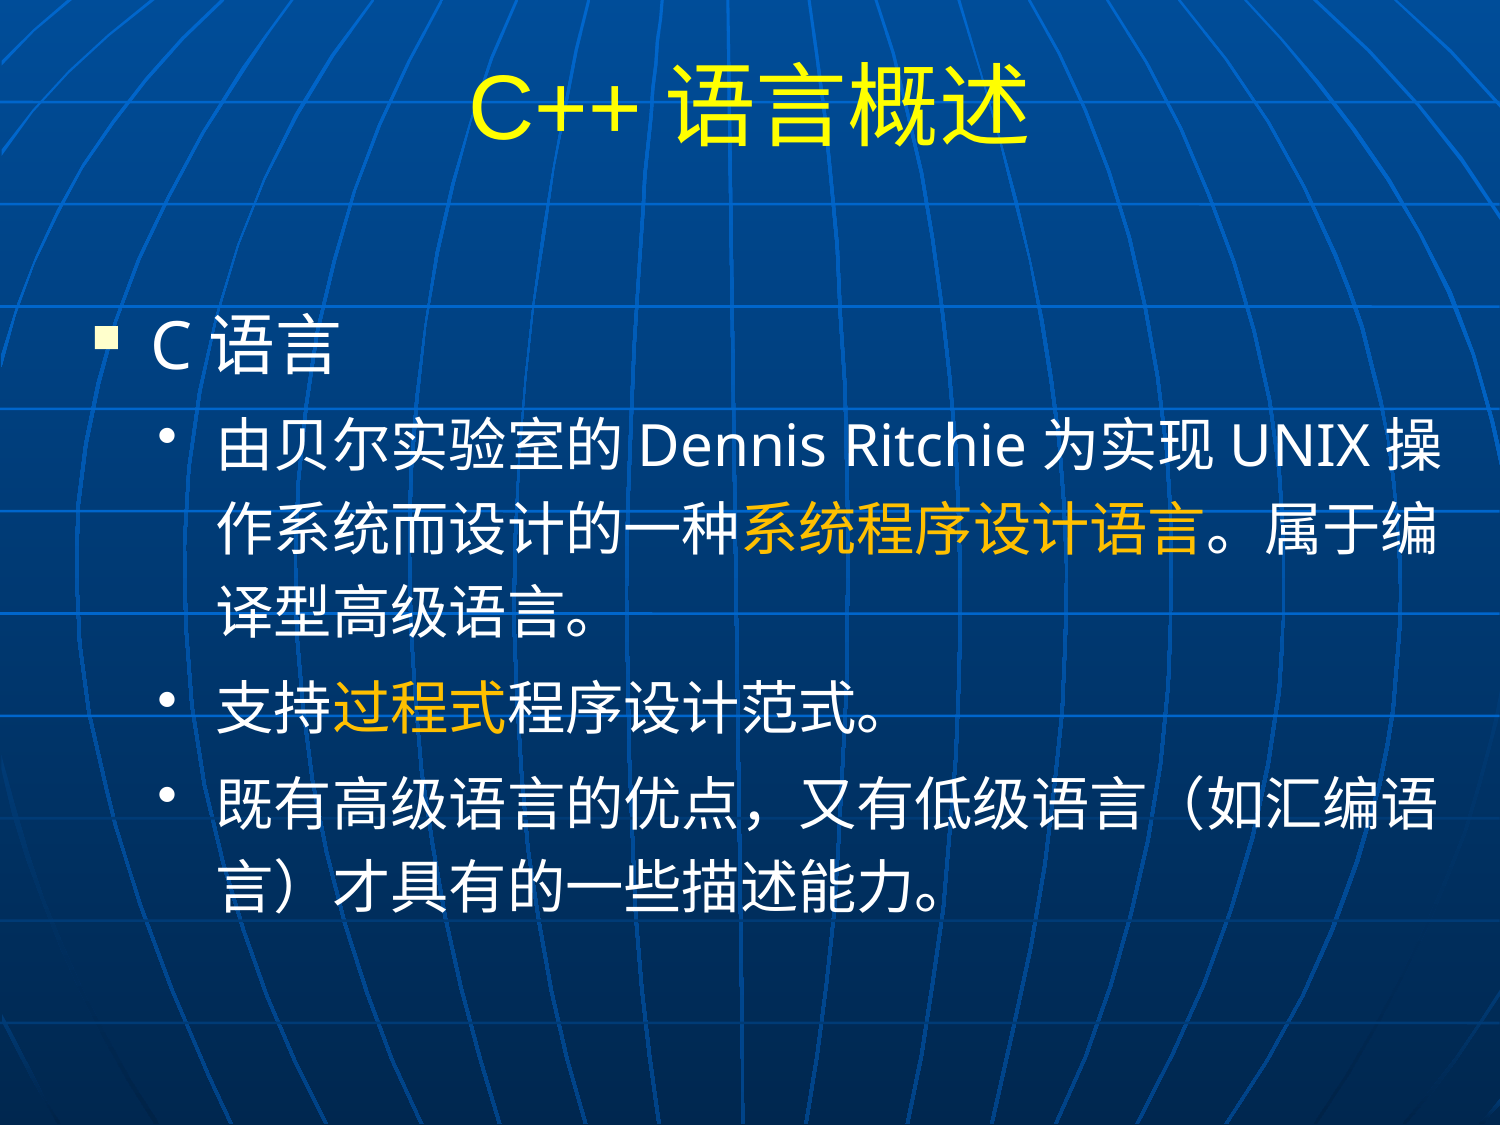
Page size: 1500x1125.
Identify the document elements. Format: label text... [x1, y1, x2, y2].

list C语言 由贝尔实验室的Dennis Ritchie为实现UNIX操作系统而设计的一种系统程序设计语言。属于编译型高级语言。 支持过程式程序设计范式。 既有高级语言的优点，又有低级语言（如汇编语言）才具有的一些描述能力。 [76, 278, 1471, 1083]
title C++语言概述 [75, 45, 1425, 161]
